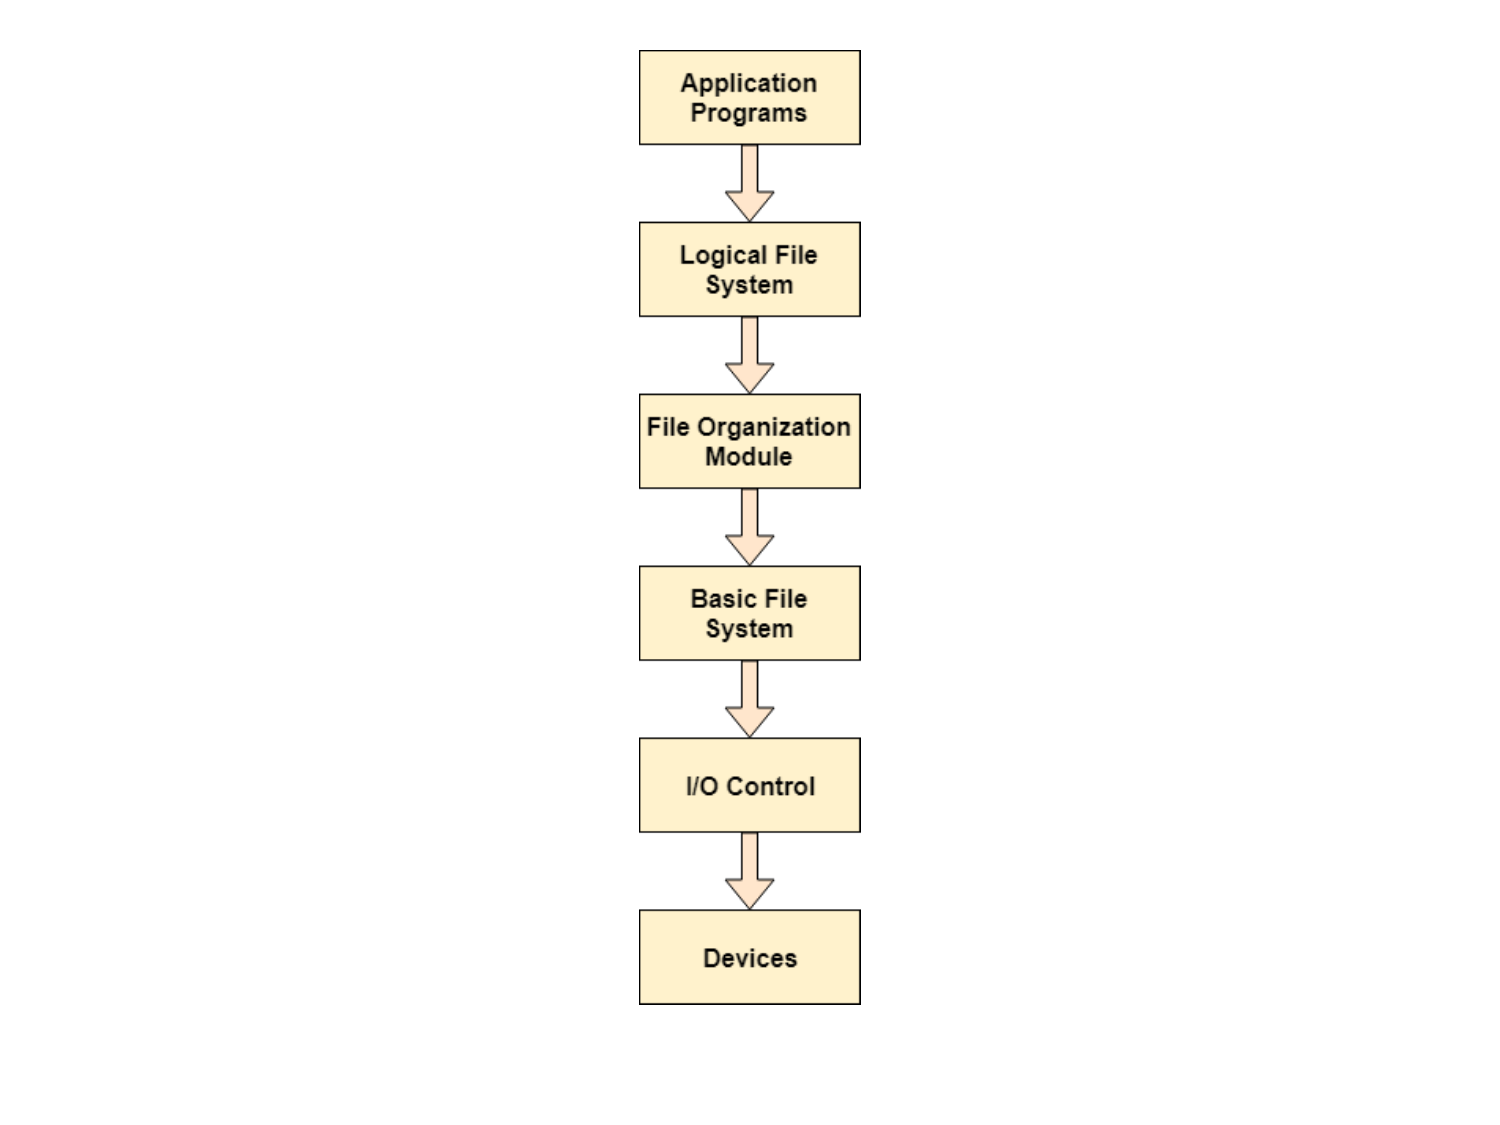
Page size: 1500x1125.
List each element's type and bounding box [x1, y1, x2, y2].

list [639, 49, 861, 1005]
